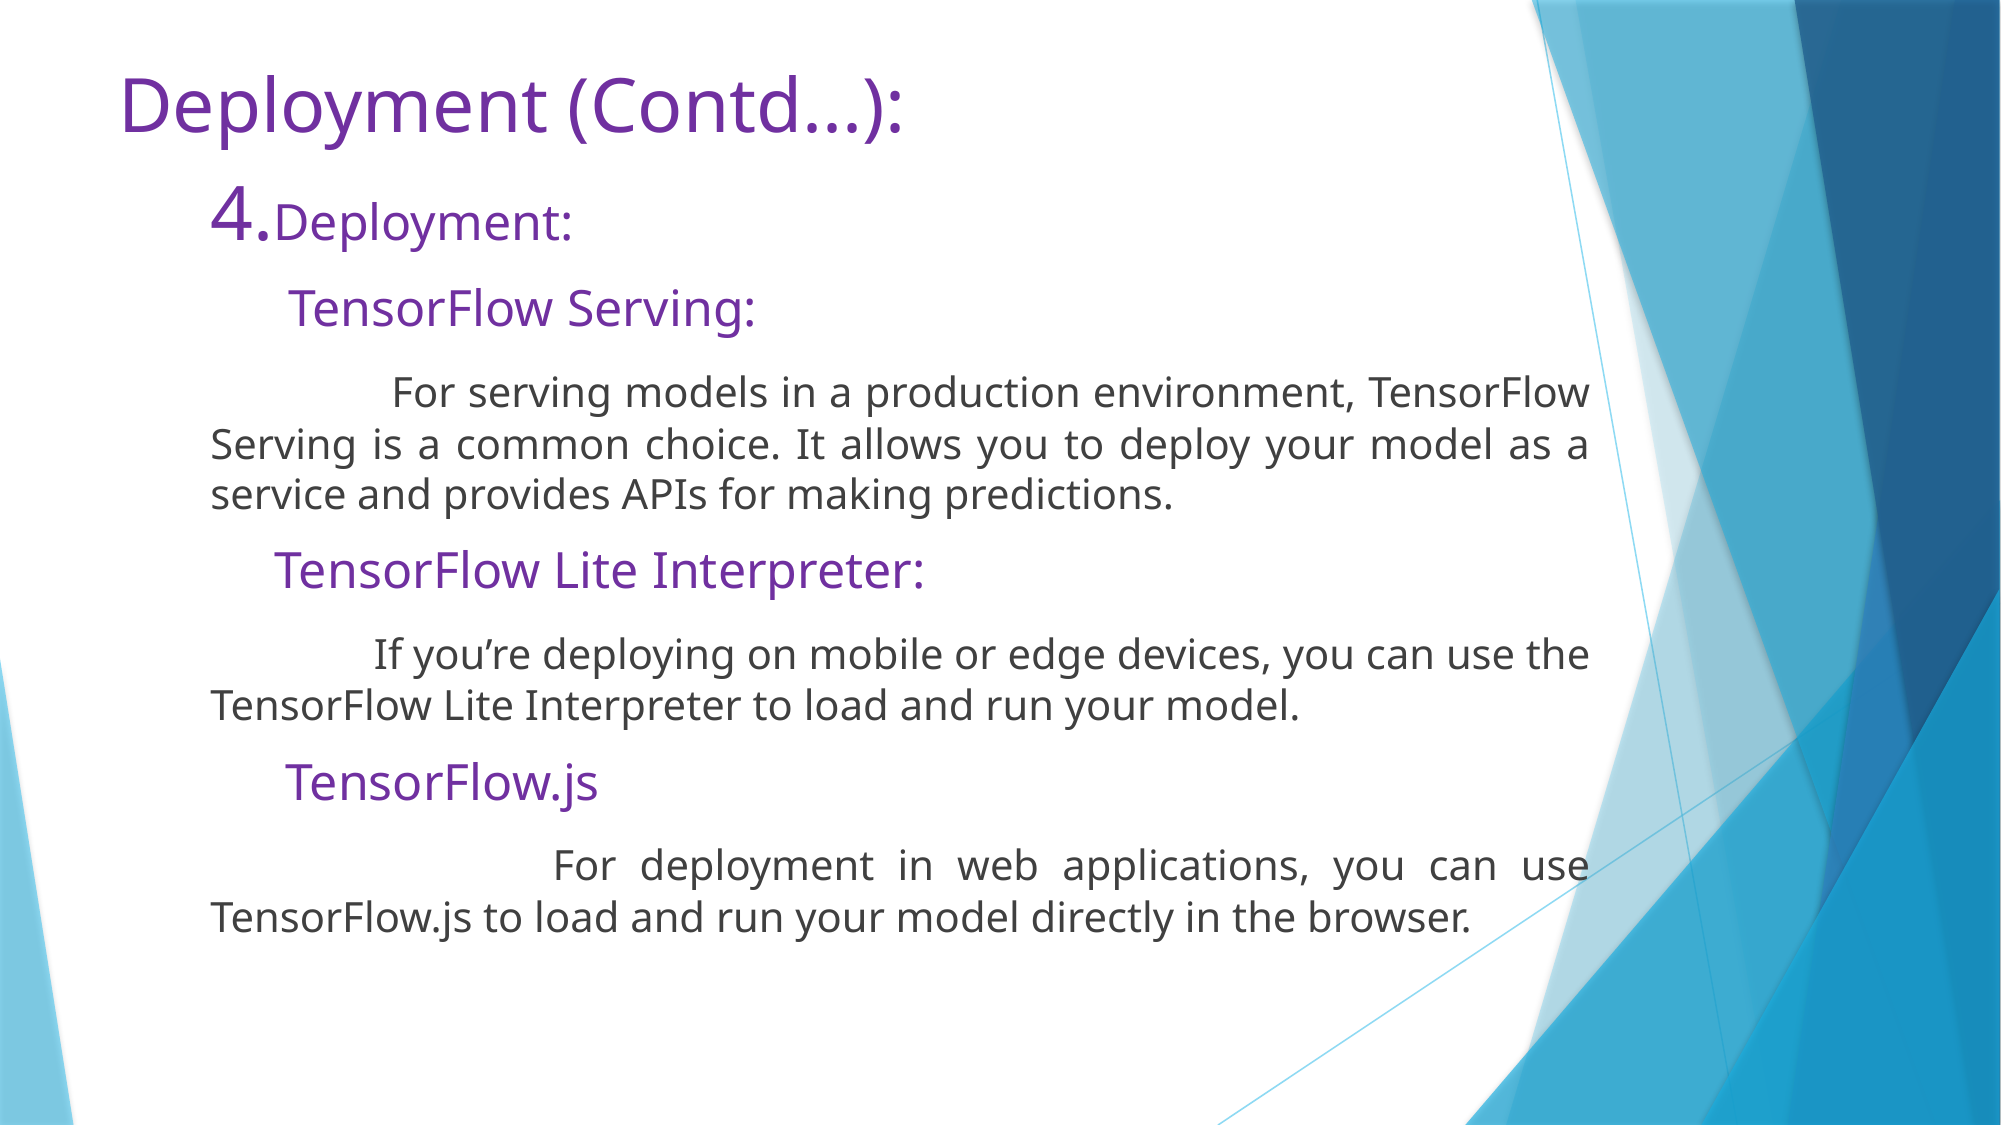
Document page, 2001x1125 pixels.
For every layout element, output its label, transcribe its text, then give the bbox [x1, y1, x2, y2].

list 4.Deployment: TensorFlow Serving: For serving models in a production environment, TensorFlow Serving is a common choice. It allows you to deploy your model as a service and provides APIs for making predictions. TensorFlow Lite Interpreter: If you’re deploying on mobile or edge devices, you can use the TensorFlow Lite Interpreter to load and run your model. TensorFlow.js For deployment in web applications, you can use TensorFlow.js to load and run your model directly in the browser. [195, 158, 1606, 911]
title Deployment (Contd...): [103, 49, 1514, 267]
